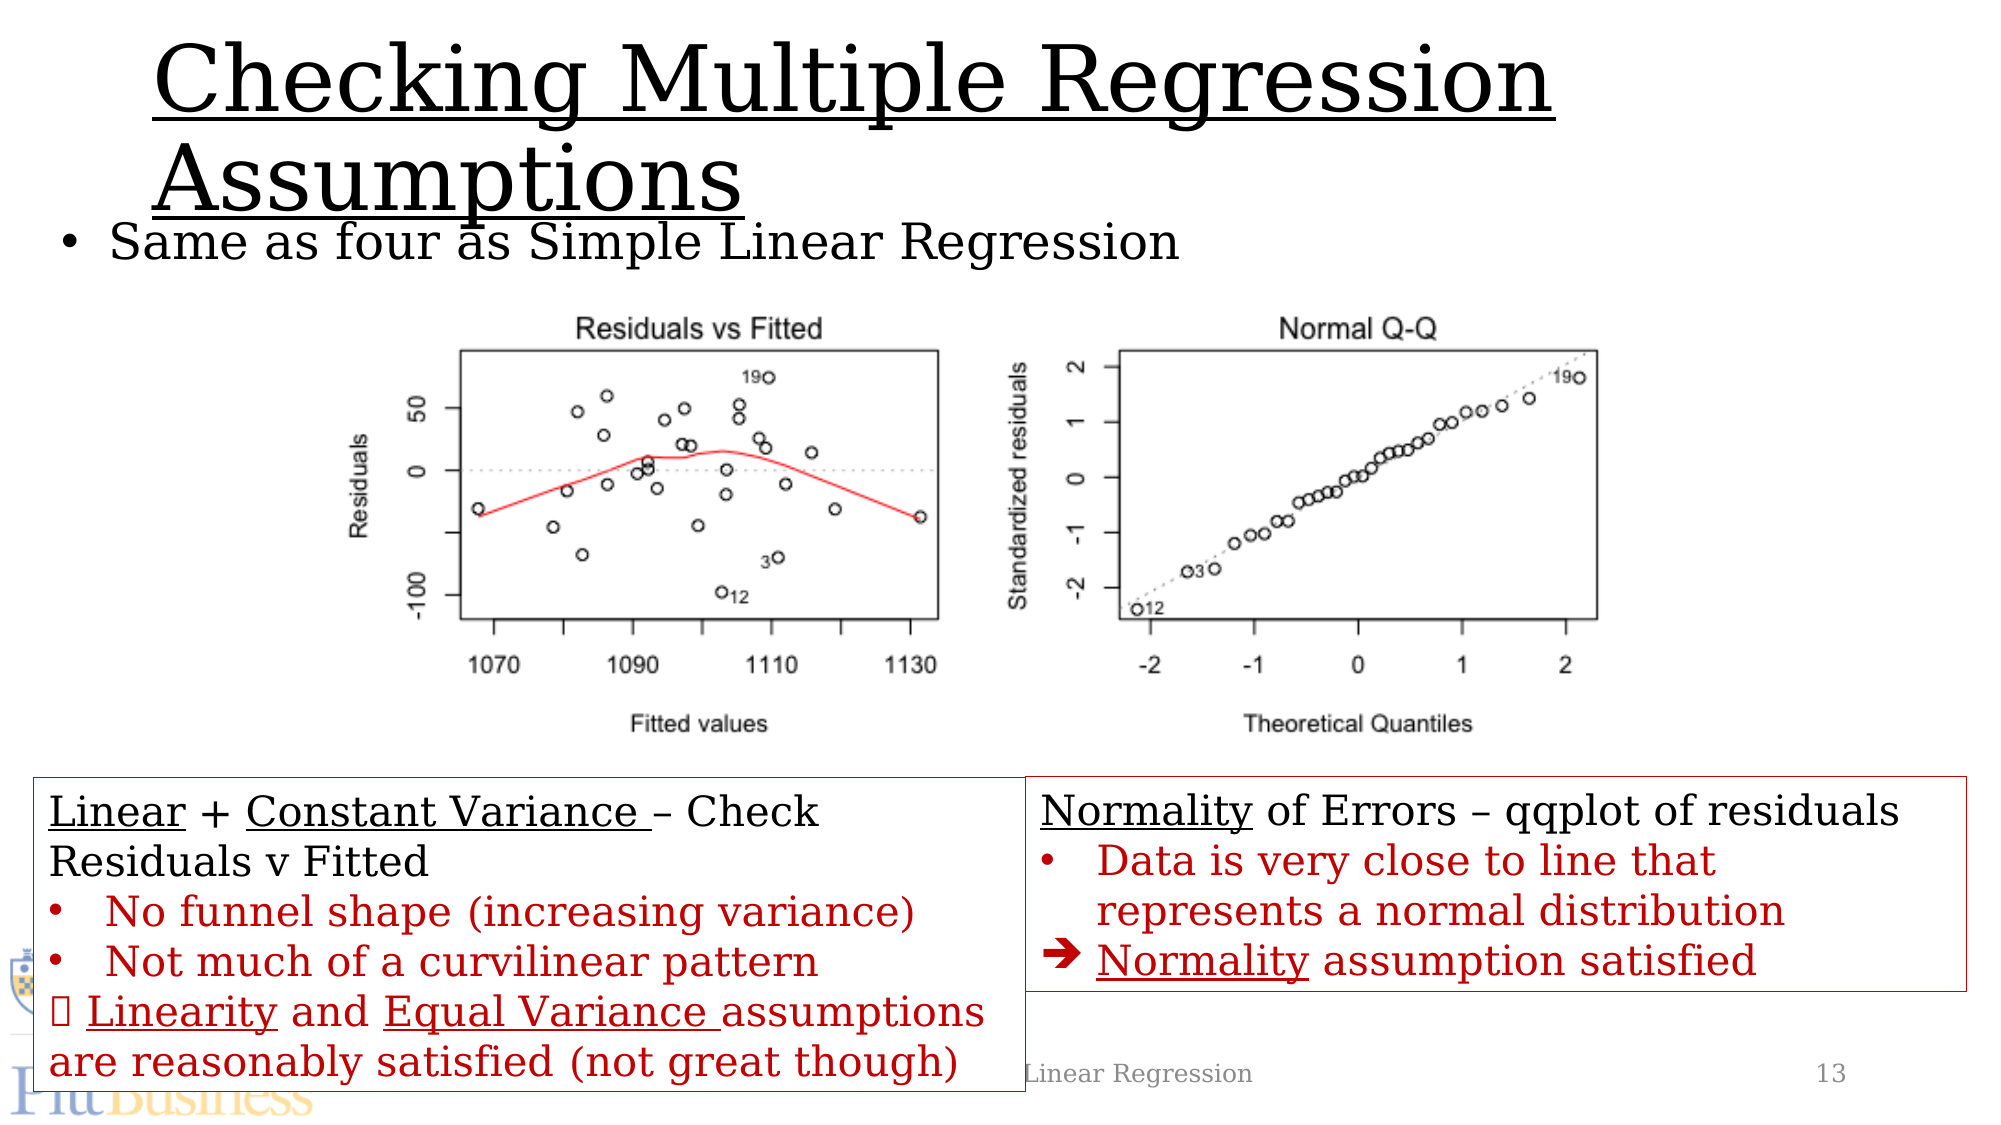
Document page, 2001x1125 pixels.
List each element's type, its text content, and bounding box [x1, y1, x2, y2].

title Checking Multiple Regression Assumptions [137, 22, 1863, 240]
slide_number 13 [1412, 1042, 1863, 1103]
text_box Normality of Errors – qqplot of residuals Data is very close to line that represents a normal distribution Normality assumption satisfied [1025, 776, 1967, 992]
text_box Linear + Constant Variance – Check Residuals v Fitted No funnel shape (increasing variance) Not much of a curvilinear pattern  Linearity and Equal Variance assumptions are reasonably satisfied (not great though) [33, 777, 1026, 1092]
footer Lecture 11 - Multiple Linear Regression [662, 1042, 1338, 1103]
picture [341, 231, 1659, 816]
text_box Same as four as Simple Linear Regression [46, 202, 1197, 278]
